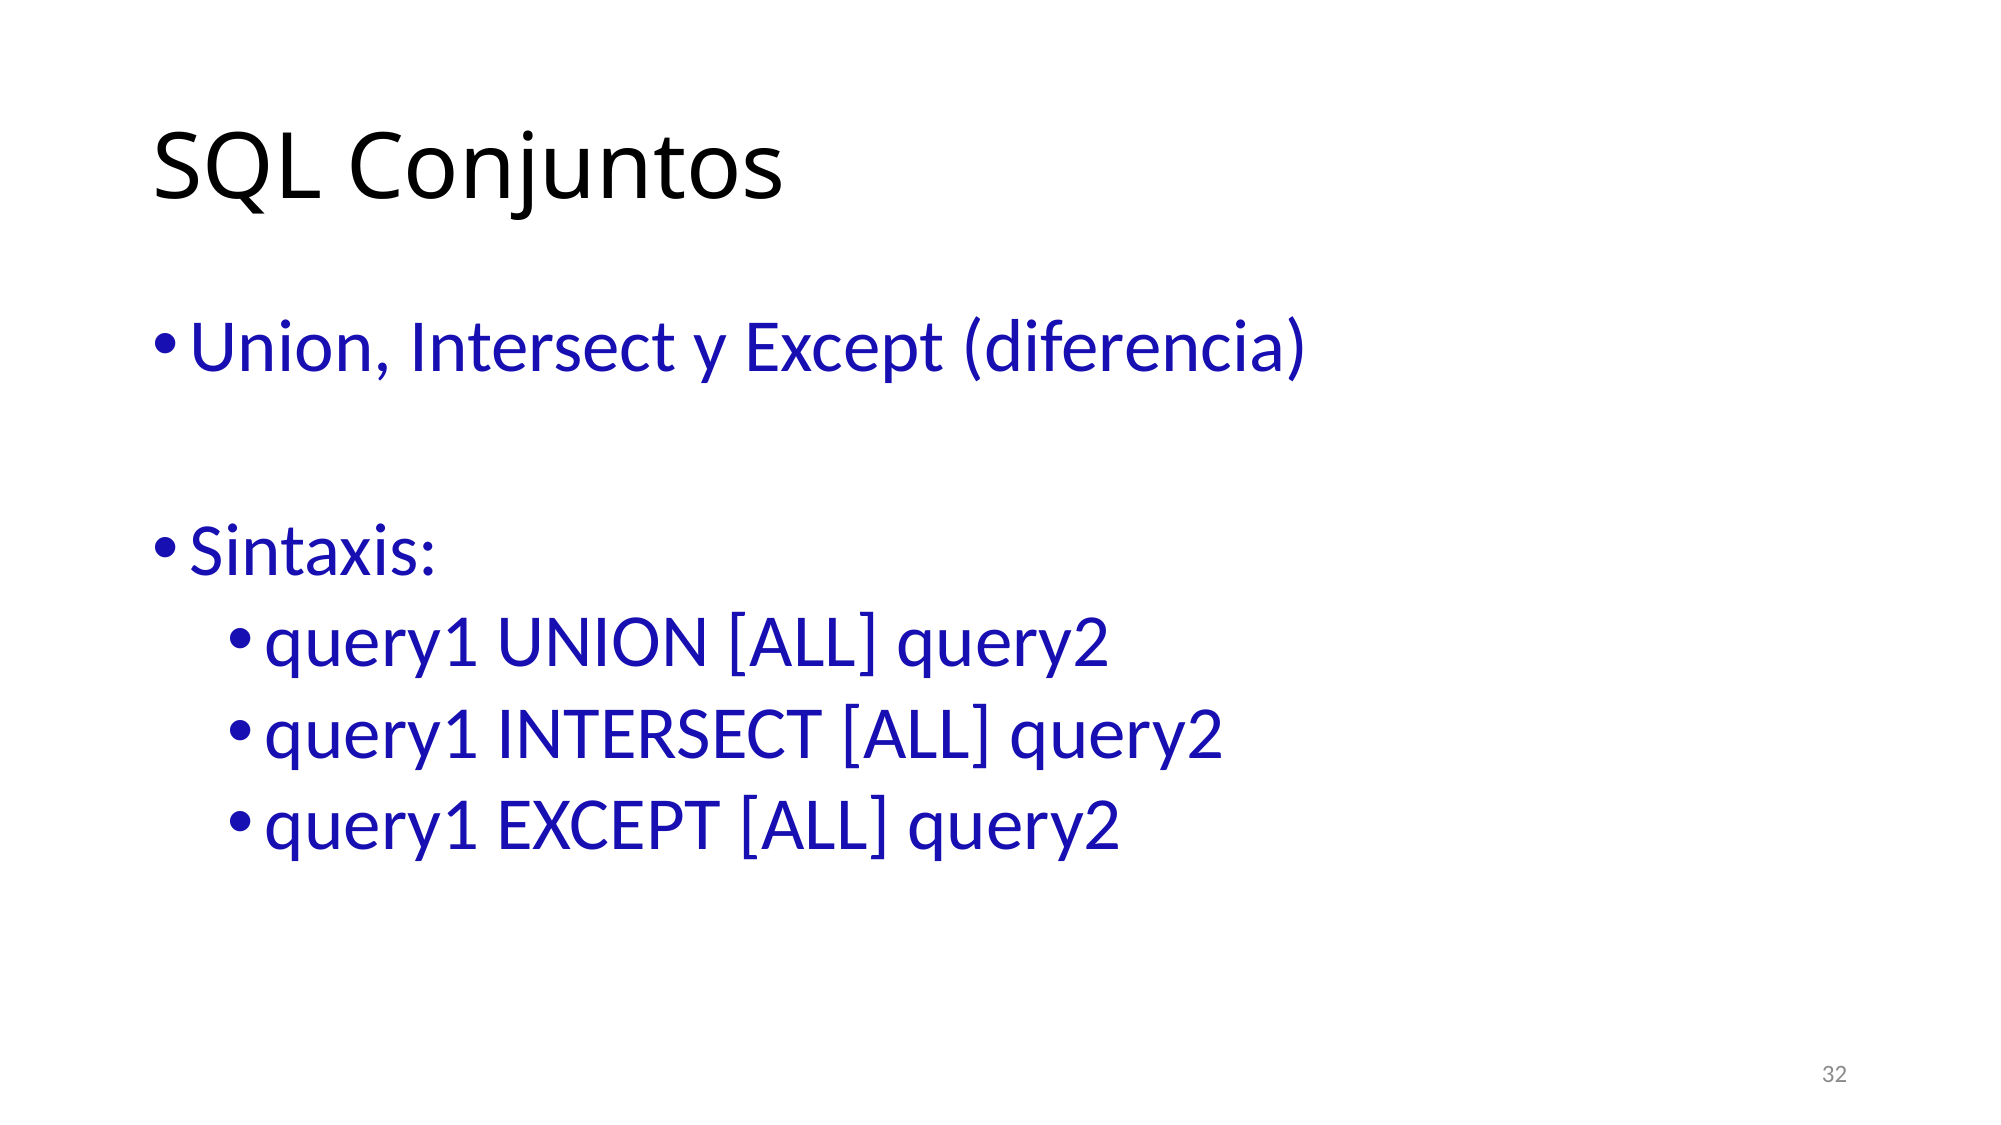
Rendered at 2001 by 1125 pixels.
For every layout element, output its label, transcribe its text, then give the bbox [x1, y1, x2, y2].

slide_number 32 [1412, 1042, 1863, 1103]
list Union, Intersect y Except (diferencia) Sintaxis: query1 UNION [ALL] query2 query1 INTERSECT [ALL] query2 query1 EXCEPT [ALL] query2 [137, 299, 1863, 1091]
title SQL Conjuntos [137, 59, 1863, 278]
